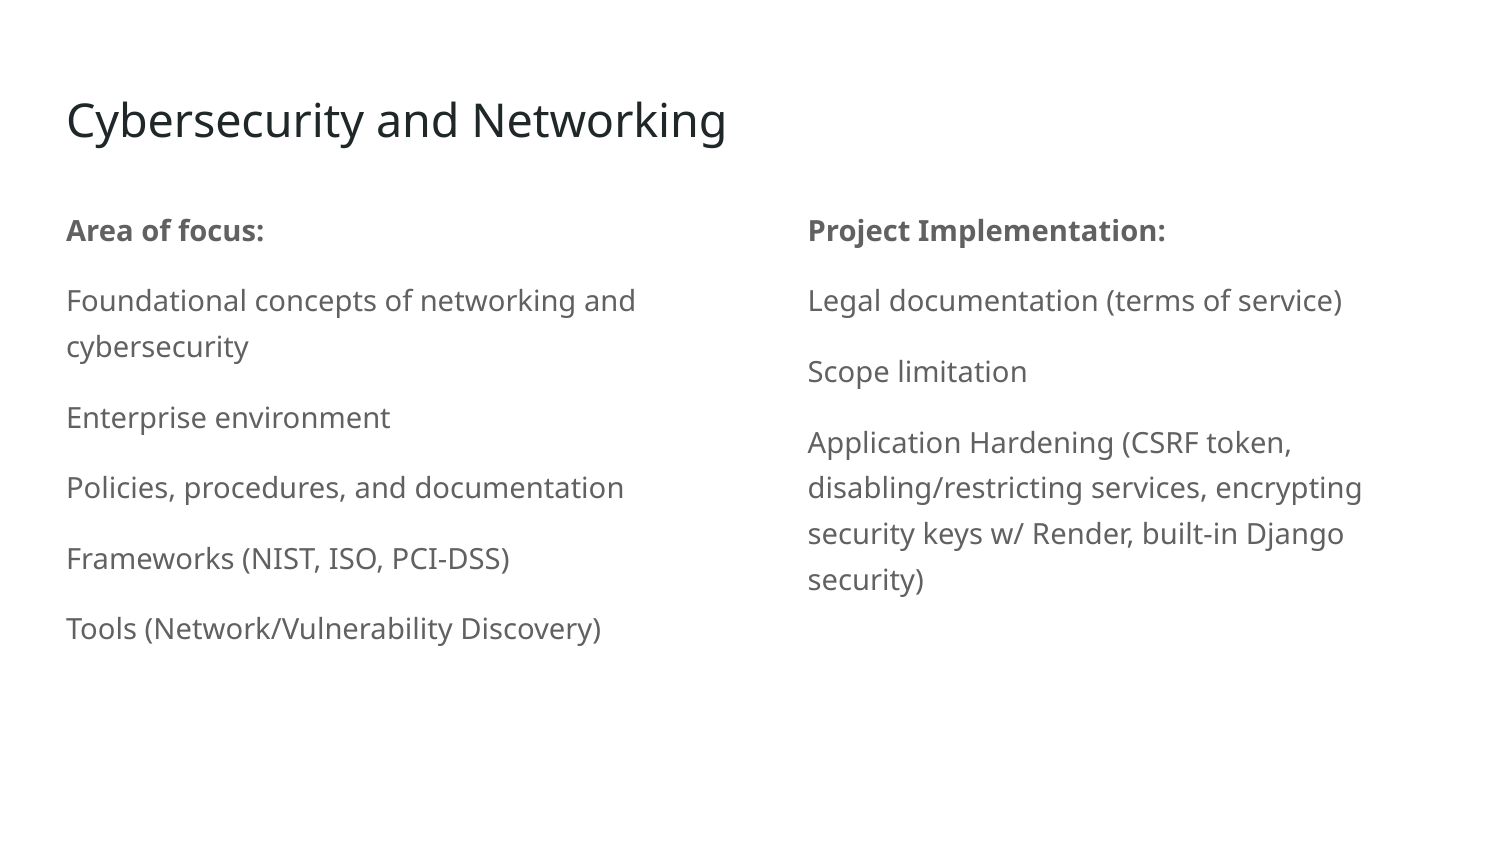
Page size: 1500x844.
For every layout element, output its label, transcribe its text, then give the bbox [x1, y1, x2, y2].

list Area of focus: Foundational concepts of networking and cybersecurity Enterprise environment Policies, procedures, and documentation Frameworks (NIST, ISO, PCI-DSS) Tools (Network/Vulnerability Discovery) [51, 189, 708, 750]
list Project Implementation: Legal documentation (terms of service) Scope limitation Application Hardening (CSRF token, disabling/restricting services, encrypting security keys w/ Render, built-in Django security) [792, 189, 1449, 750]
title Cybersecurity and Networking [51, 72, 1449, 167]
